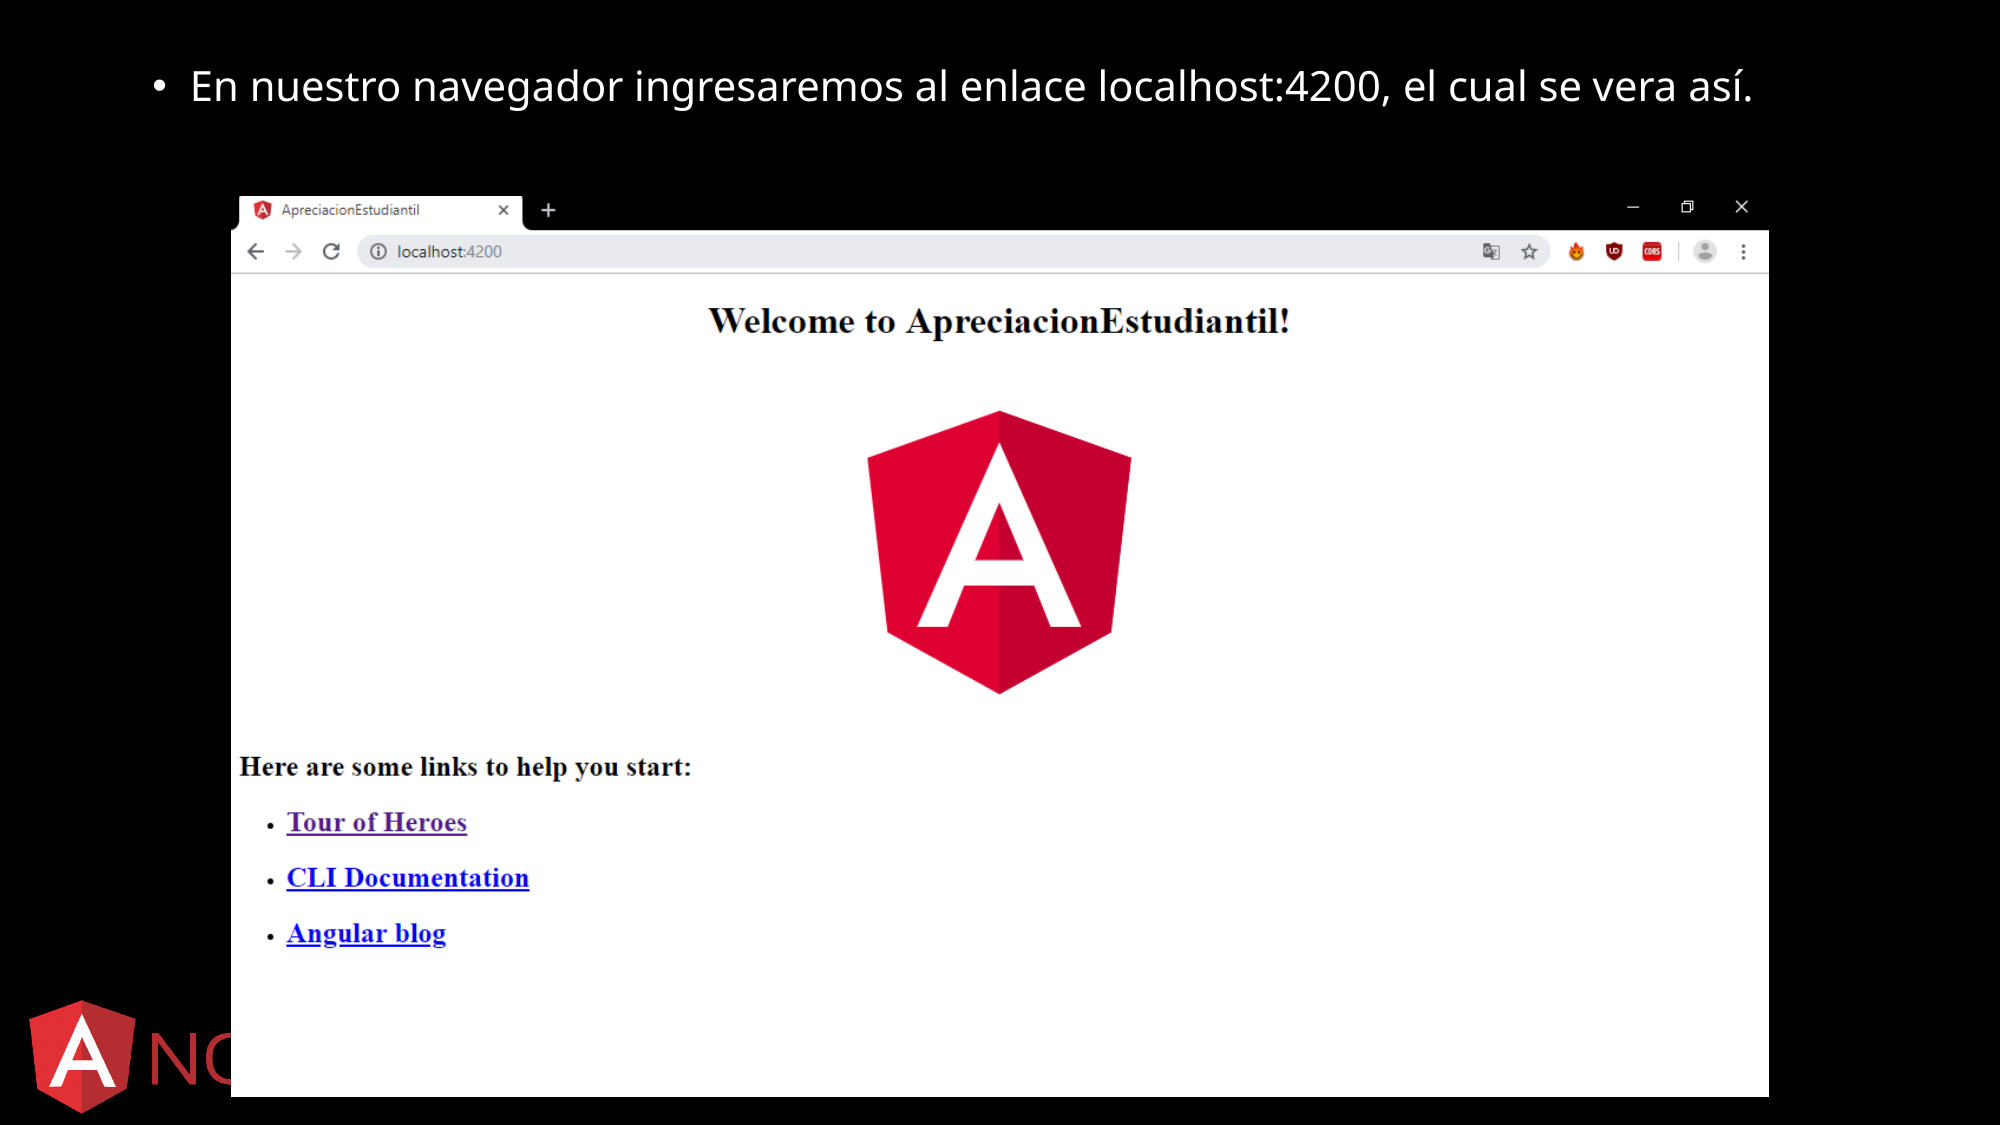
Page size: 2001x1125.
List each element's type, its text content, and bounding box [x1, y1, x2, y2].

picture [29, 196, 1769, 1115]
list En nuestro navegador ingresaremos al enlace localhost:4200, el cual se vera así. [137, 42, 1863, 1014]
